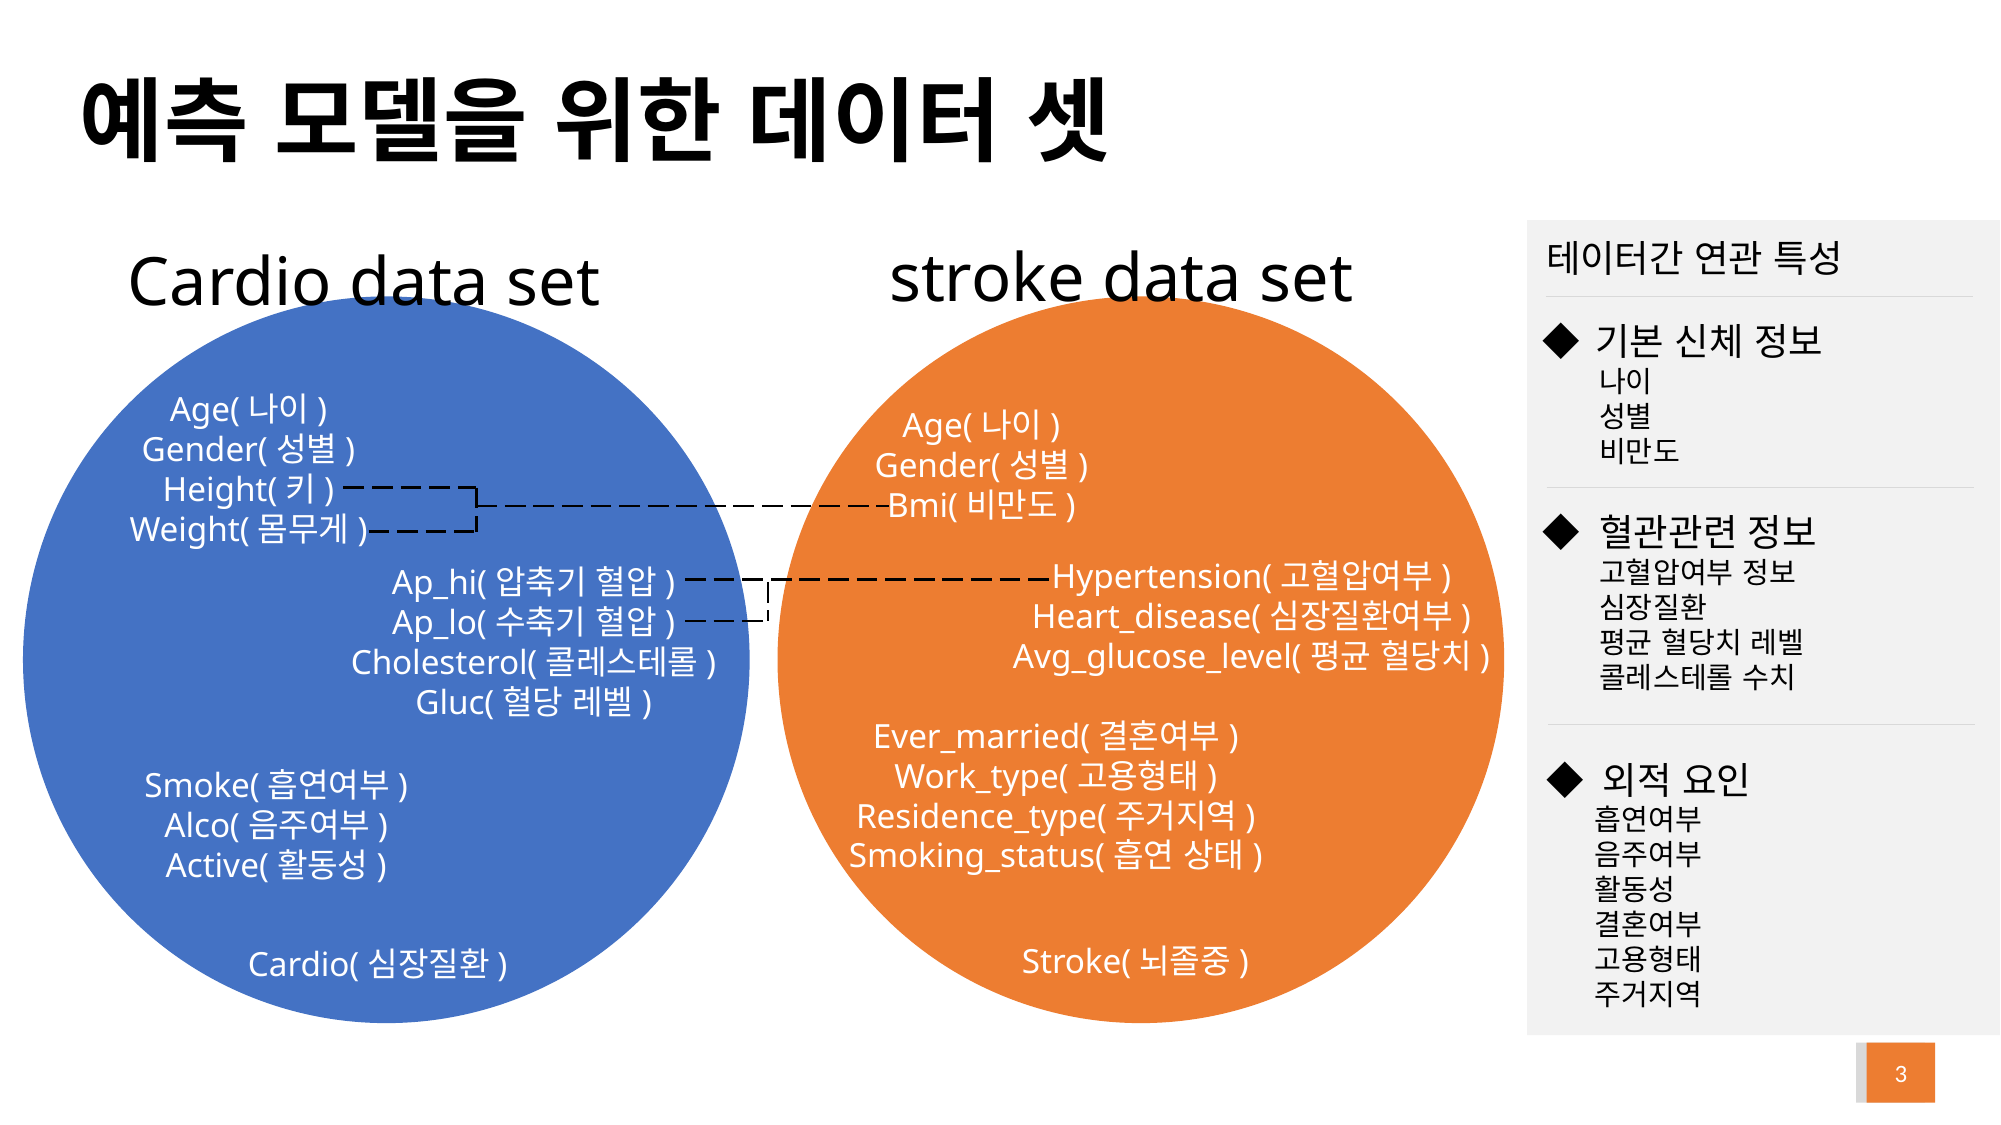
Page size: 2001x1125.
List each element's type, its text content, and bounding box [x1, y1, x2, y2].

text_box [967, 980, 1315, 1025]
text_box 테이터간 연관 특성 [1545, 234, 1988, 280]
text_box stroke data set [889, 234, 1431, 315]
text_box Ap_hi(압축기 혈압) Ap_lo(수축기 혈압) Cholesterol(콜레스테롤) Gluc(혈당 레벨) [333, 561, 734, 722]
text_box ◆ 외적 요인 흡연여부 음주여부 활동성 결혼여부 고용형태 주거지역 [1545, 756, 1988, 1012]
text_box ◆ 기본 신체 정보 나이 성별 비만도 [1542, 318, 1985, 469]
text_box Cardio(심장질환) [177, 942, 578, 983]
text_box Ever_married(결혼여부) Work_type(고용형태) Residence_type(주거지역) Smoking_status(흡연 상태) [842, 714, 1269, 875]
text_box Age(나이) Gender(성별) Bmi(비만도) [768, 403, 1195, 524]
text_box Hypertension(고혈압여부) Heart_disease(심장질환여부) Avg_glucose_level(평균 혈당치) [985, 554, 1518, 675]
text_box Smoke(흡연여부) Alco(음주여부) Active(활동성) [76, 764, 477, 885]
title 예측 모델을 위한 데이터 셋 [64, 59, 1936, 190]
text_box Cardio data set [127, 238, 669, 319]
text_box [785, 315, 1490, 579]
slide_number 3 [1877, 1052, 1925, 1094]
text_box [1526, 219, 2000, 1036]
text_box [218, 983, 555, 1025]
text_box [21, 488, 751, 970]
text_box Stroke(뇌졸중) [922, 939, 1349, 980]
text_box [776, 580, 1505, 959]
text_box [143, 319, 717, 505]
text_box Age(나이) Gender(성별) Height(키) Weight(몸무게) [48, 388, 449, 548]
text_box ◆ 혈관관련 정보 고혈압여부 정보 심장질환 평균 혈당치 레벨 콜레스테롤 수치 [1542, 508, 1985, 694]
